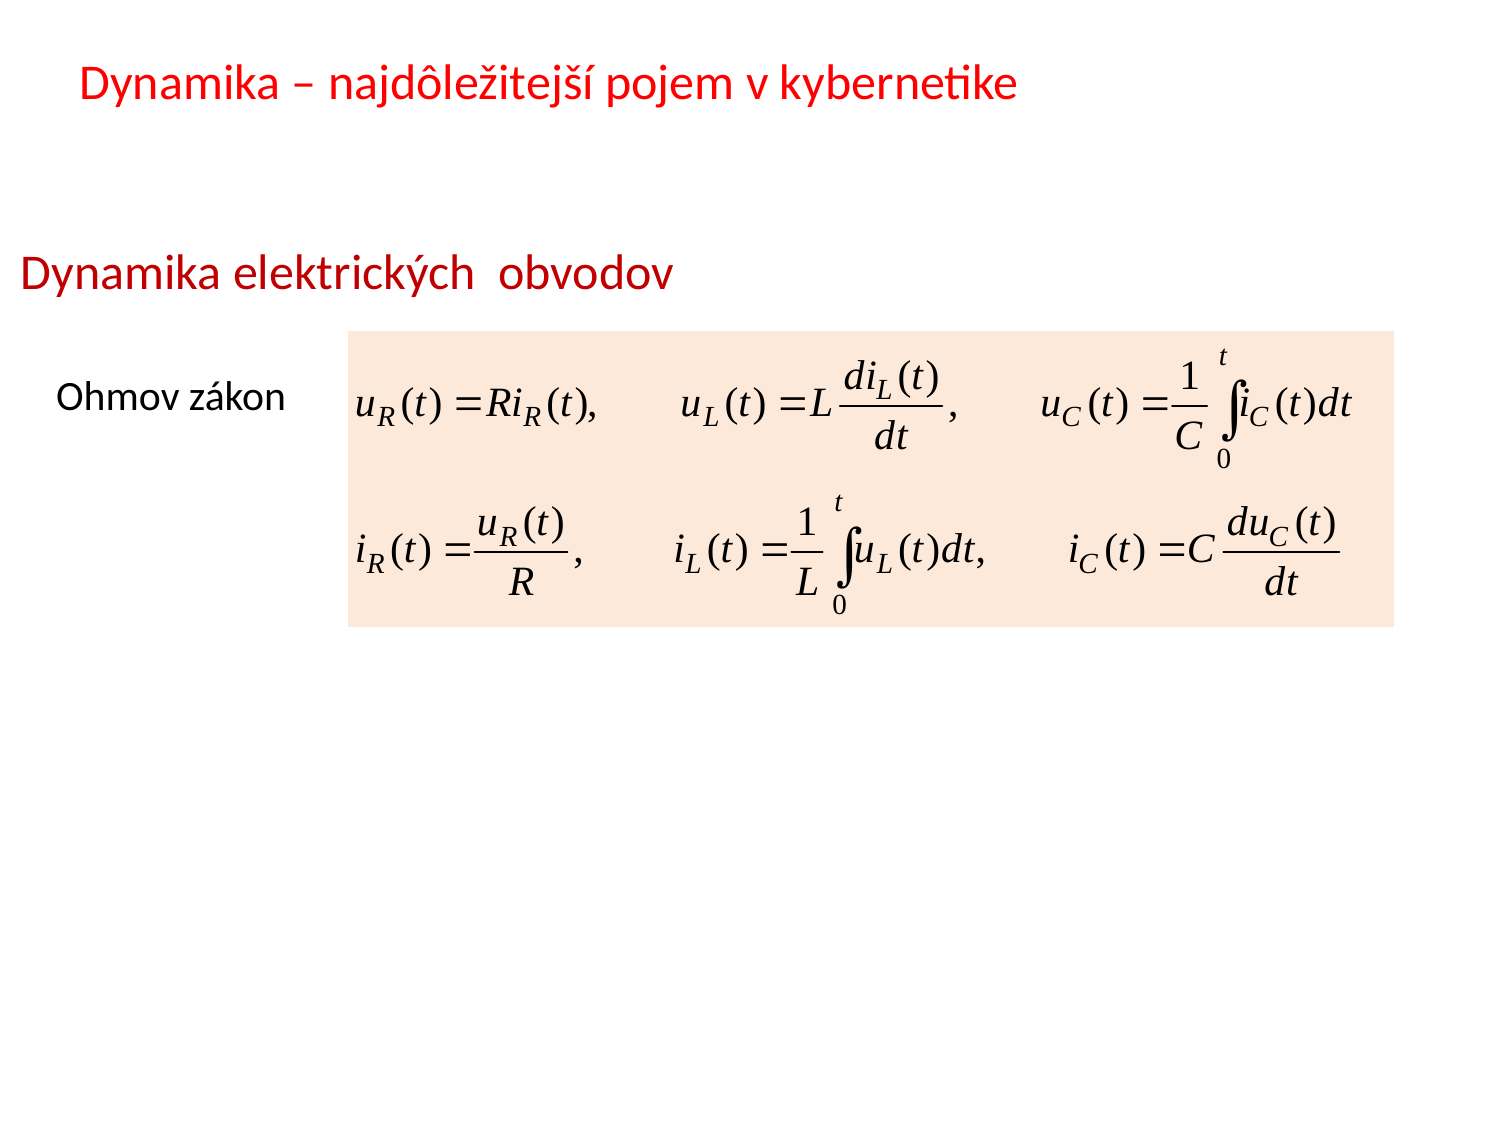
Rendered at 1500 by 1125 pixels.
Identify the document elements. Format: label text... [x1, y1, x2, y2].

text_box Dynamika elektrických obvodov [5, 231, 892, 307]
text_box Dynamika – najdôležitejší pojem v kybernetike [64, 42, 1436, 118]
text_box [348, 330, 1395, 628]
text_box Ohmov zákon [41, 361, 343, 427]
